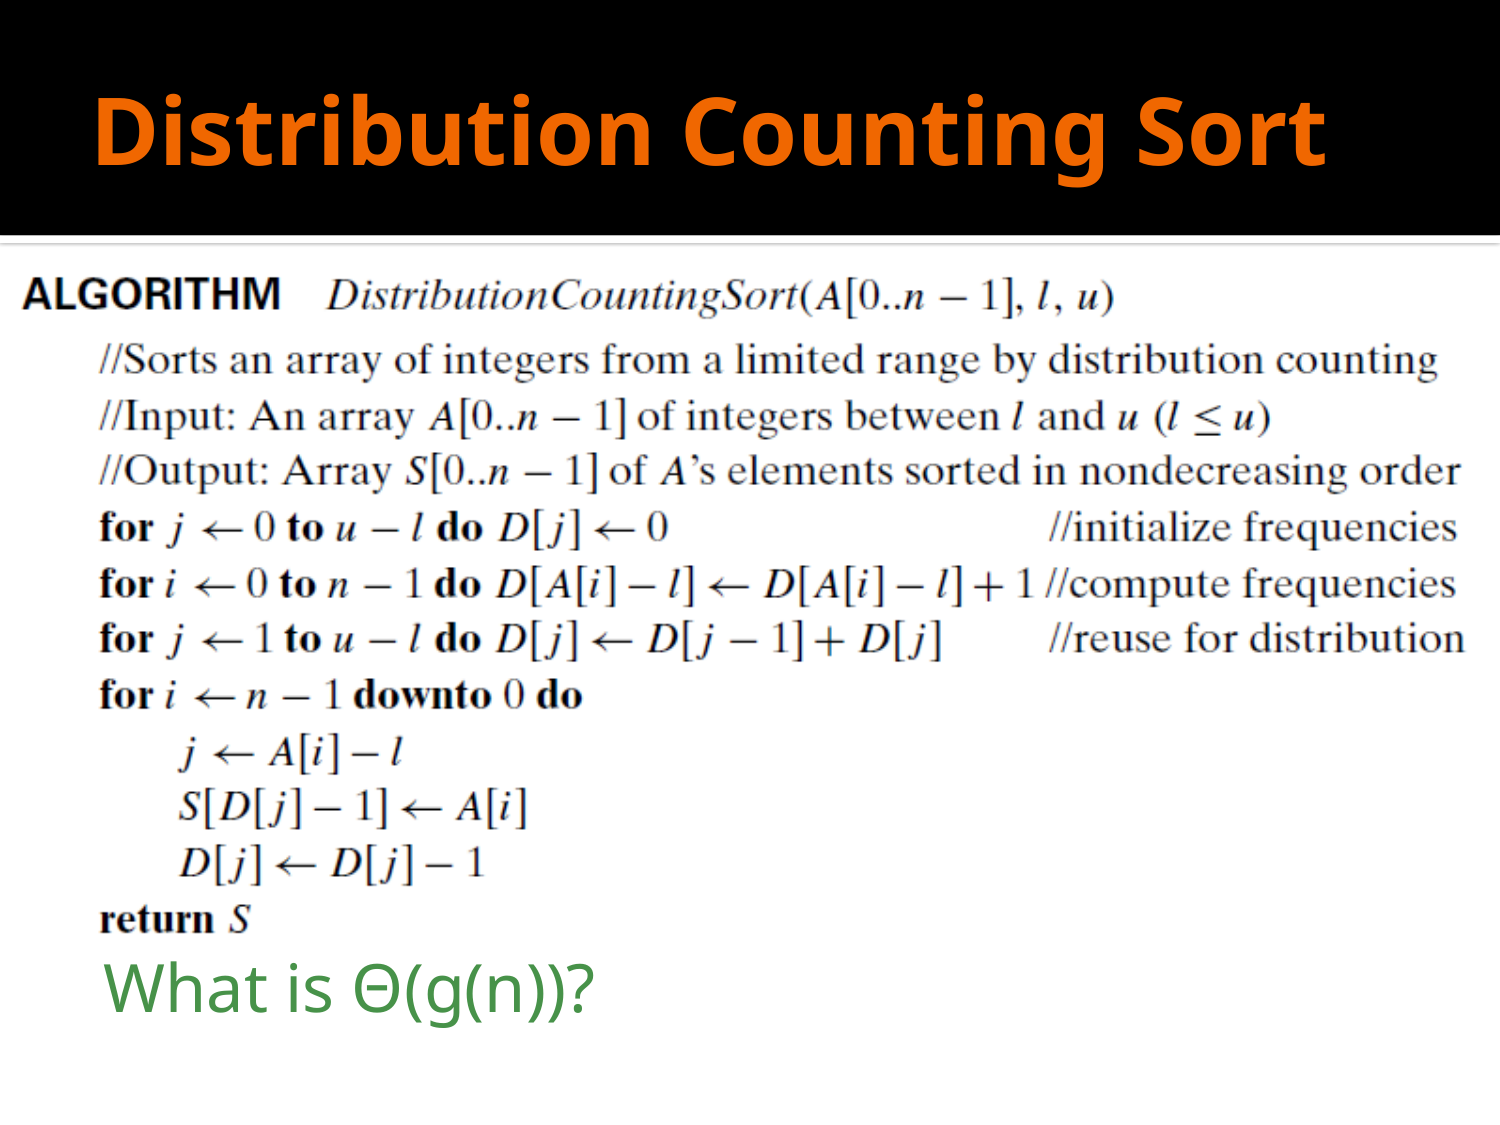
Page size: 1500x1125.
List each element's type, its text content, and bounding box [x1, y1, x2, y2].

picture [20, 274, 1471, 939]
title Distribution Counting Sort [75, 25, 1425, 231]
list What is Θ(g(n))? [75, 946, 1425, 1050]
